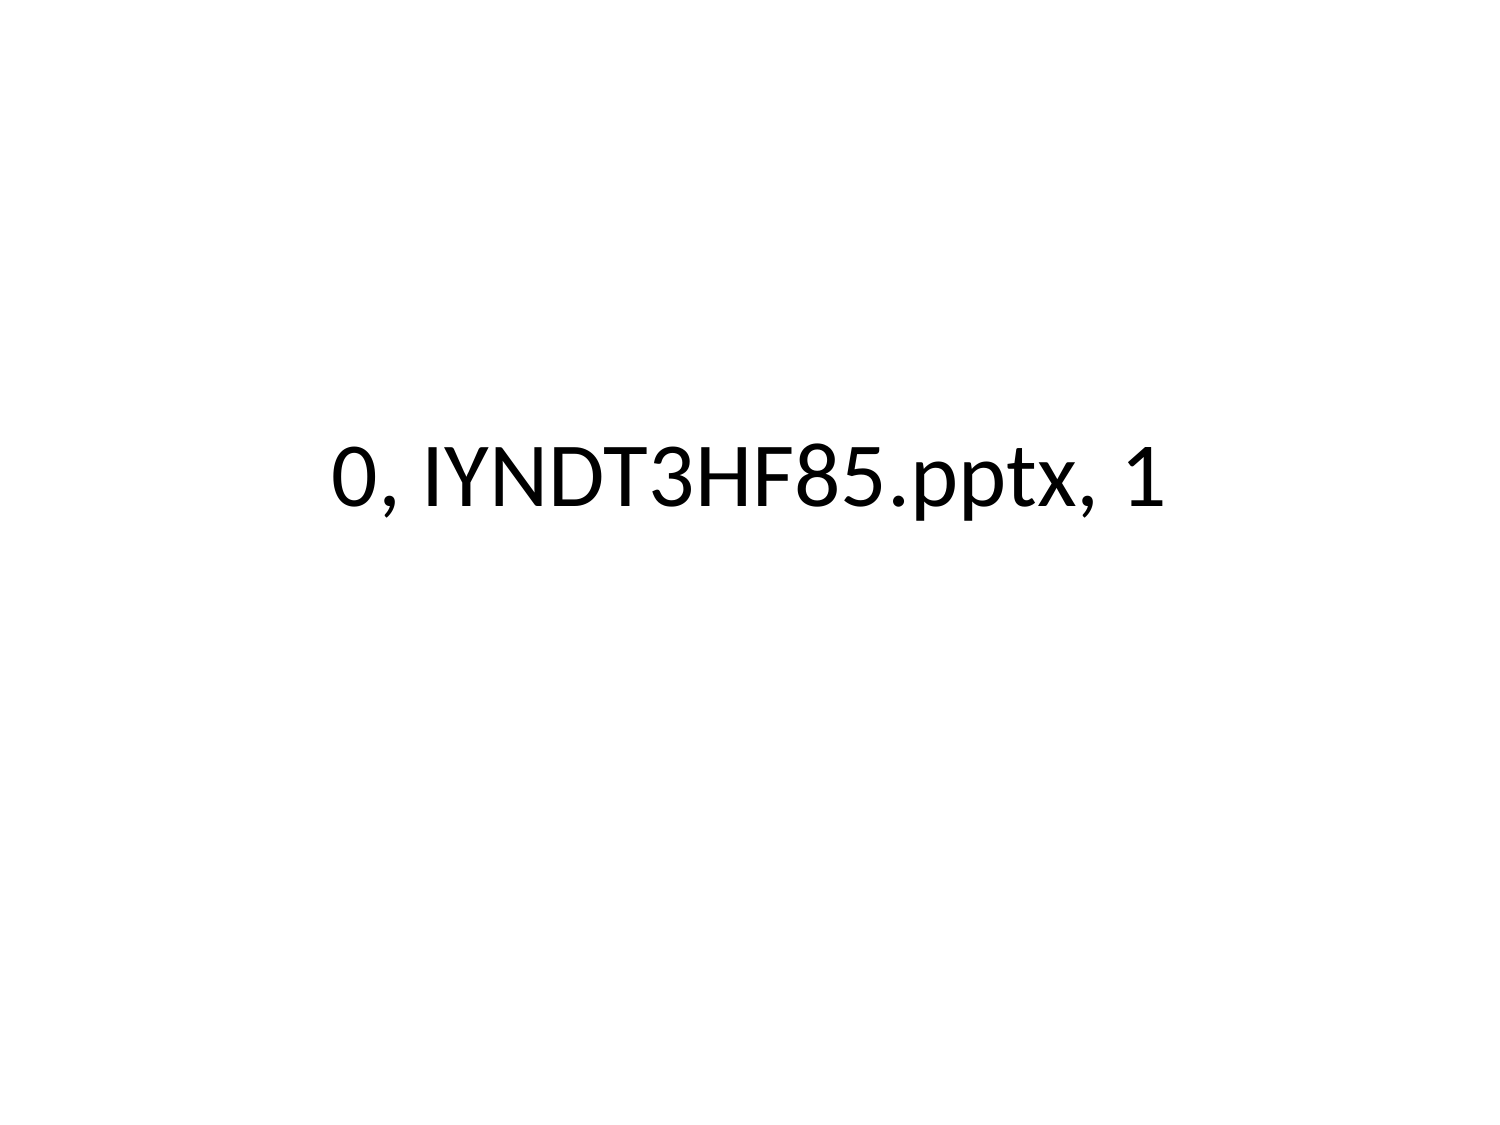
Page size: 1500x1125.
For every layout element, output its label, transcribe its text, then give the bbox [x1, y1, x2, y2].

title 0, IYNDT3HF85.pptx, 1 [112, 349, 1388, 591]
